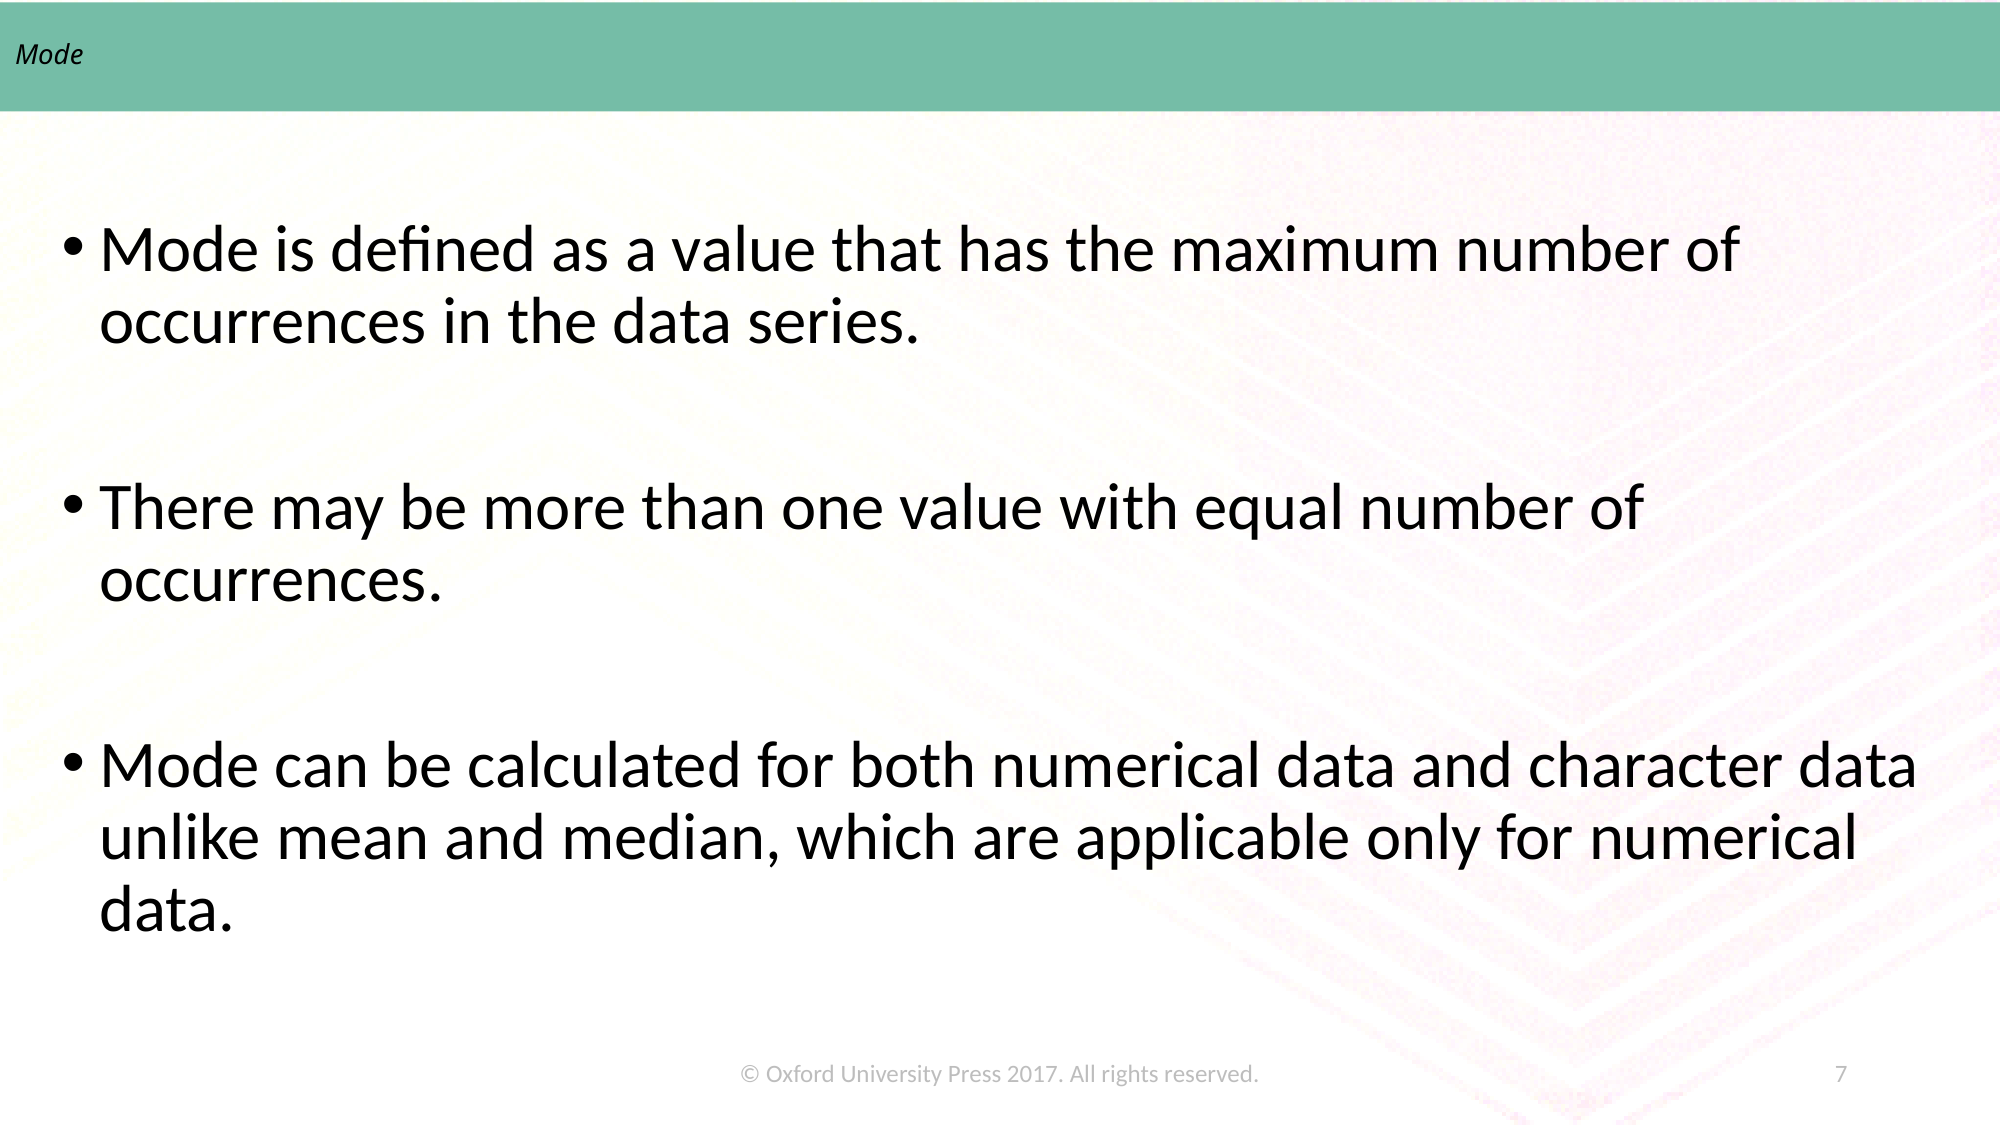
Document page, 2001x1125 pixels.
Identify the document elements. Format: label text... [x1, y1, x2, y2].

slide_number 7 [1412, 1042, 1863, 1103]
list Mode is defined as a value that has the maximum number of occurrences in the data series. There may be more than one value with equal number of occurrences. Mode can be calculated for both numerical data and character data unlike mean and median, which are applicable only for numerical data. [46, 115, 1980, 1093]
footer © Oxford University Press 2017. All rights reserved. [662, 1042, 1338, 1103]
title Mode [0, 2, 2000, 112]
